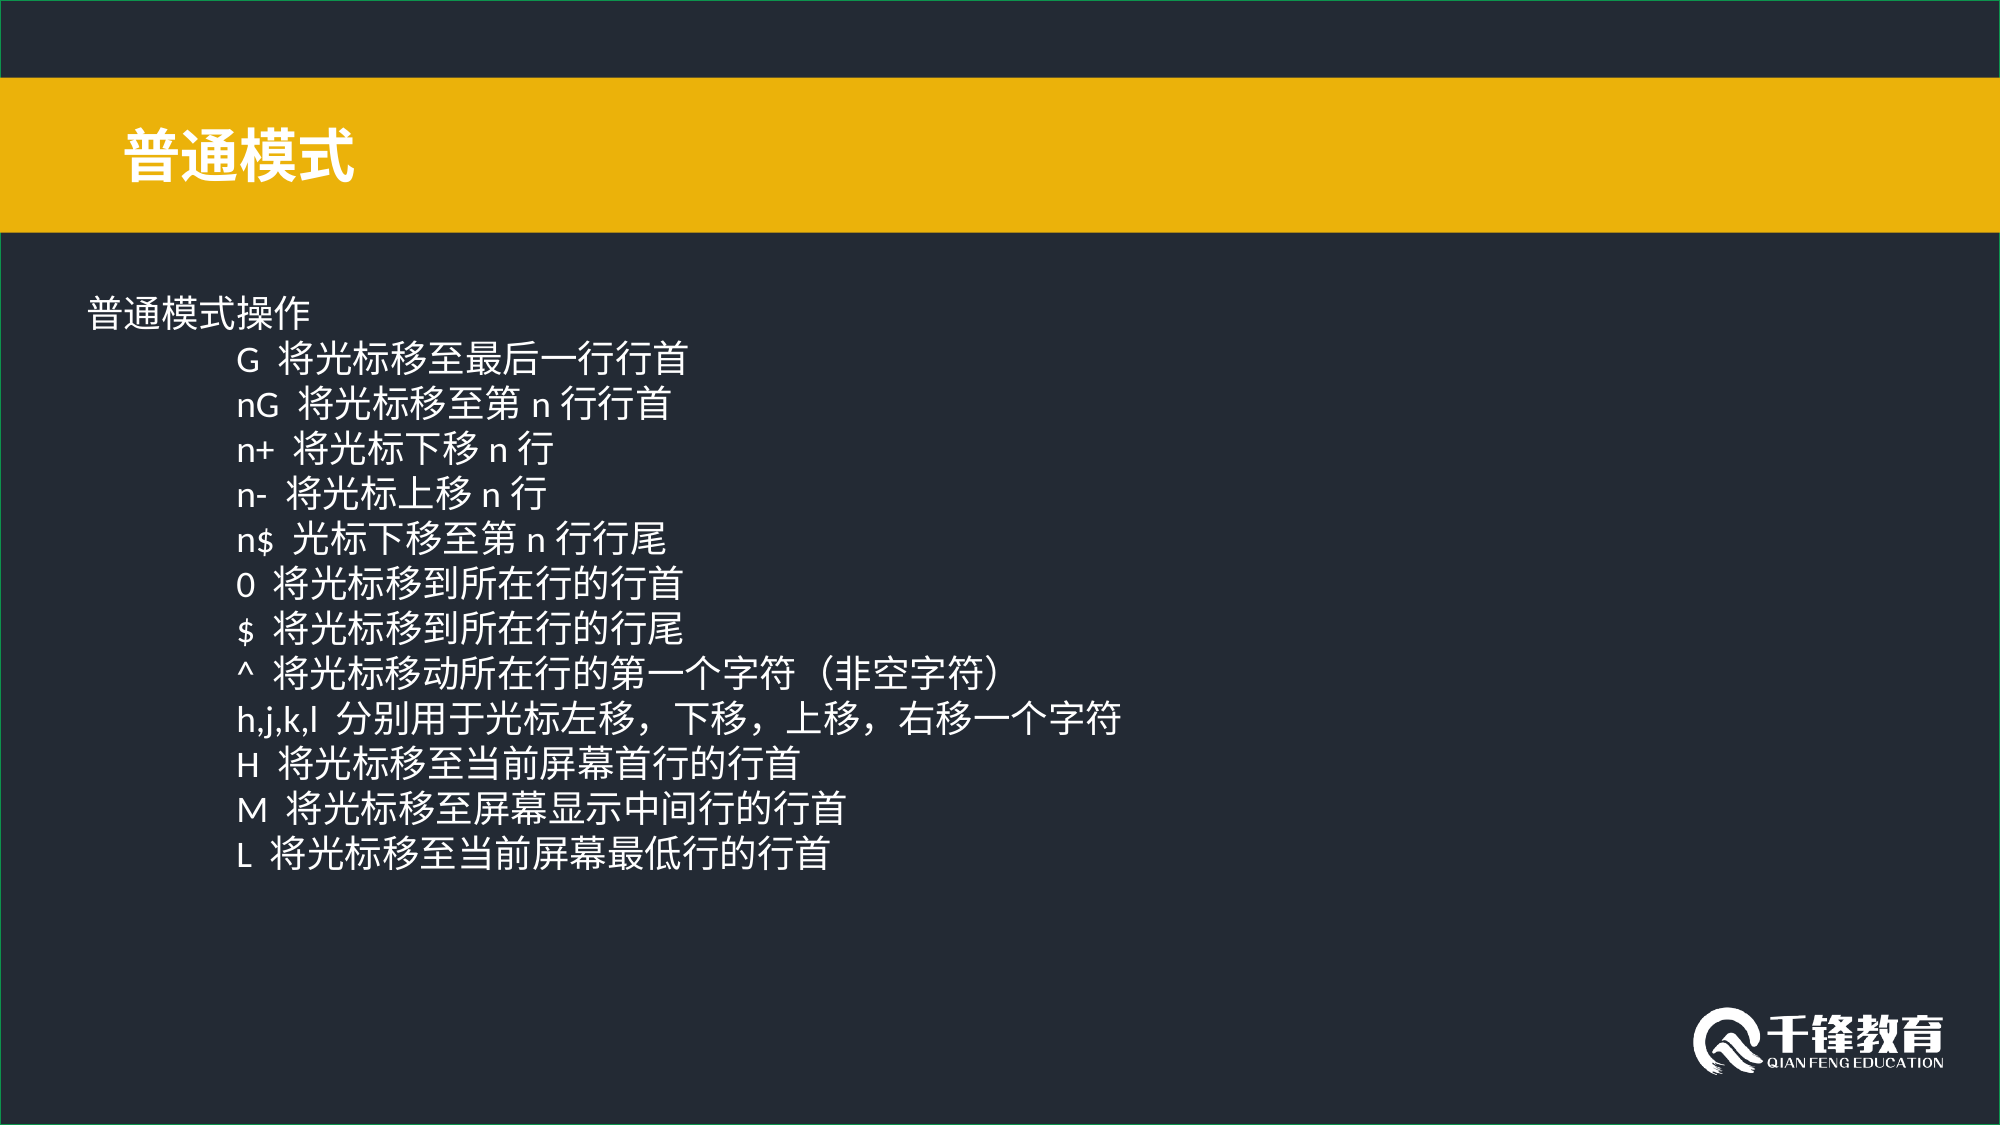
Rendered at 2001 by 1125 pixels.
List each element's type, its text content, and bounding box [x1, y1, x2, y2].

picture [1691, 1002, 1948, 1080]
text_box [0, 77, 2000, 234]
text_box 普通模式 [107, 112, 382, 197]
text_box [0, 234, 2000, 1125]
text_box [0, 0, 2000, 77]
text_box 普通模式操作 G 将光标移至最后一行行首 nG 将光标移至第n行行首 n+ 将光标下移n行 n- 将光标上移n行 n$ 光标下移至第n行行尾 0 将光标移到所在行的行首 $ 将光标移到所在行的行尾 ^ 将光标移动所在行的第一个字符（非空字符） h,j,k,l 分别用于光标左移，下移，上移，右移一个字符 H 将光标移至当前屏幕首行的行首 M 将光标移至屏幕显示中间行的行首 L 将光标移至当前屏幕最低行的行首 [71, 282, 1929, 882]
